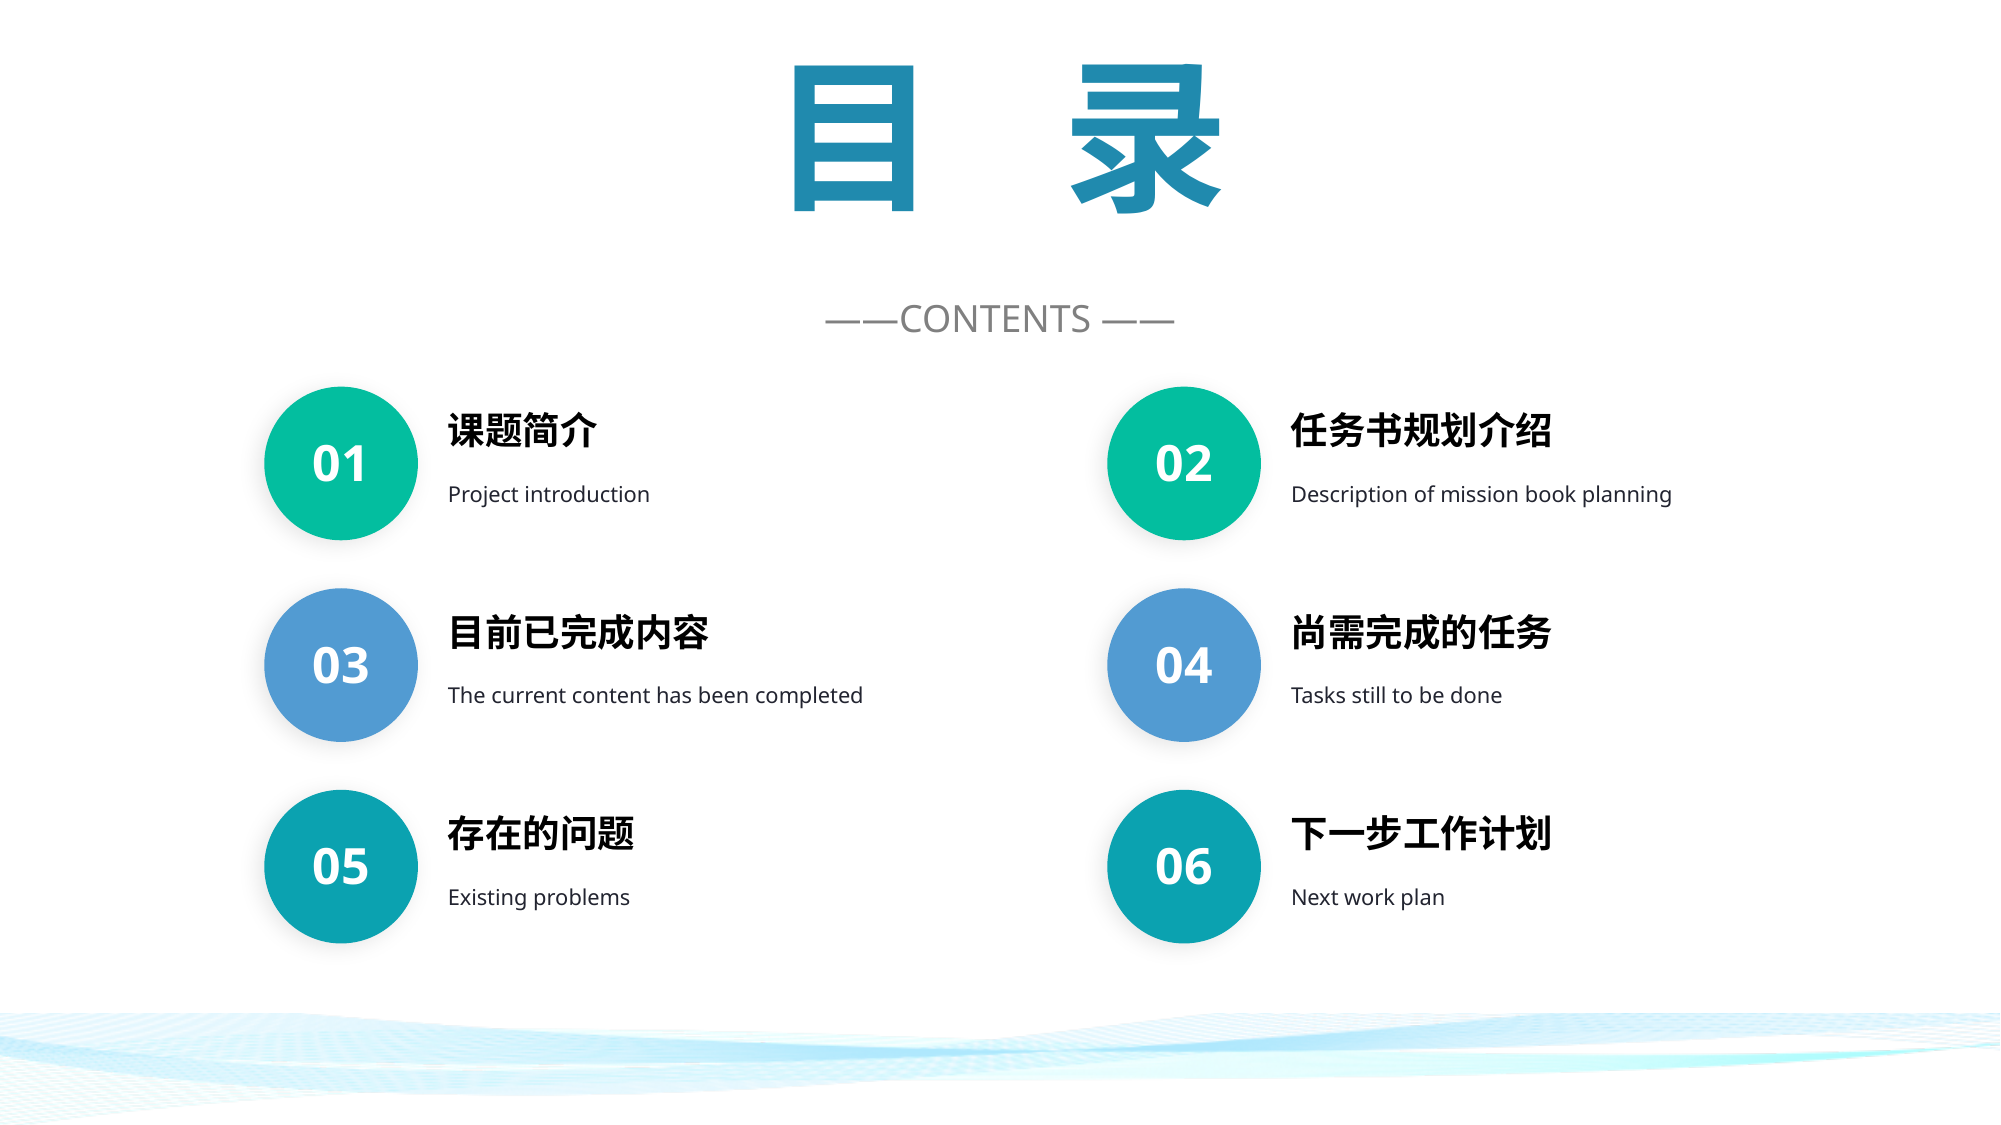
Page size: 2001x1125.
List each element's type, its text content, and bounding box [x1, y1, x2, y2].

picture [0, 1013, 2000, 1125]
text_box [264, 386, 1908, 944]
text_box 目 [756, 24, 954, 240]
text_box ——CONTENTS —— [469, 287, 1531, 348]
text_box 录 [1047, 24, 1245, 240]
